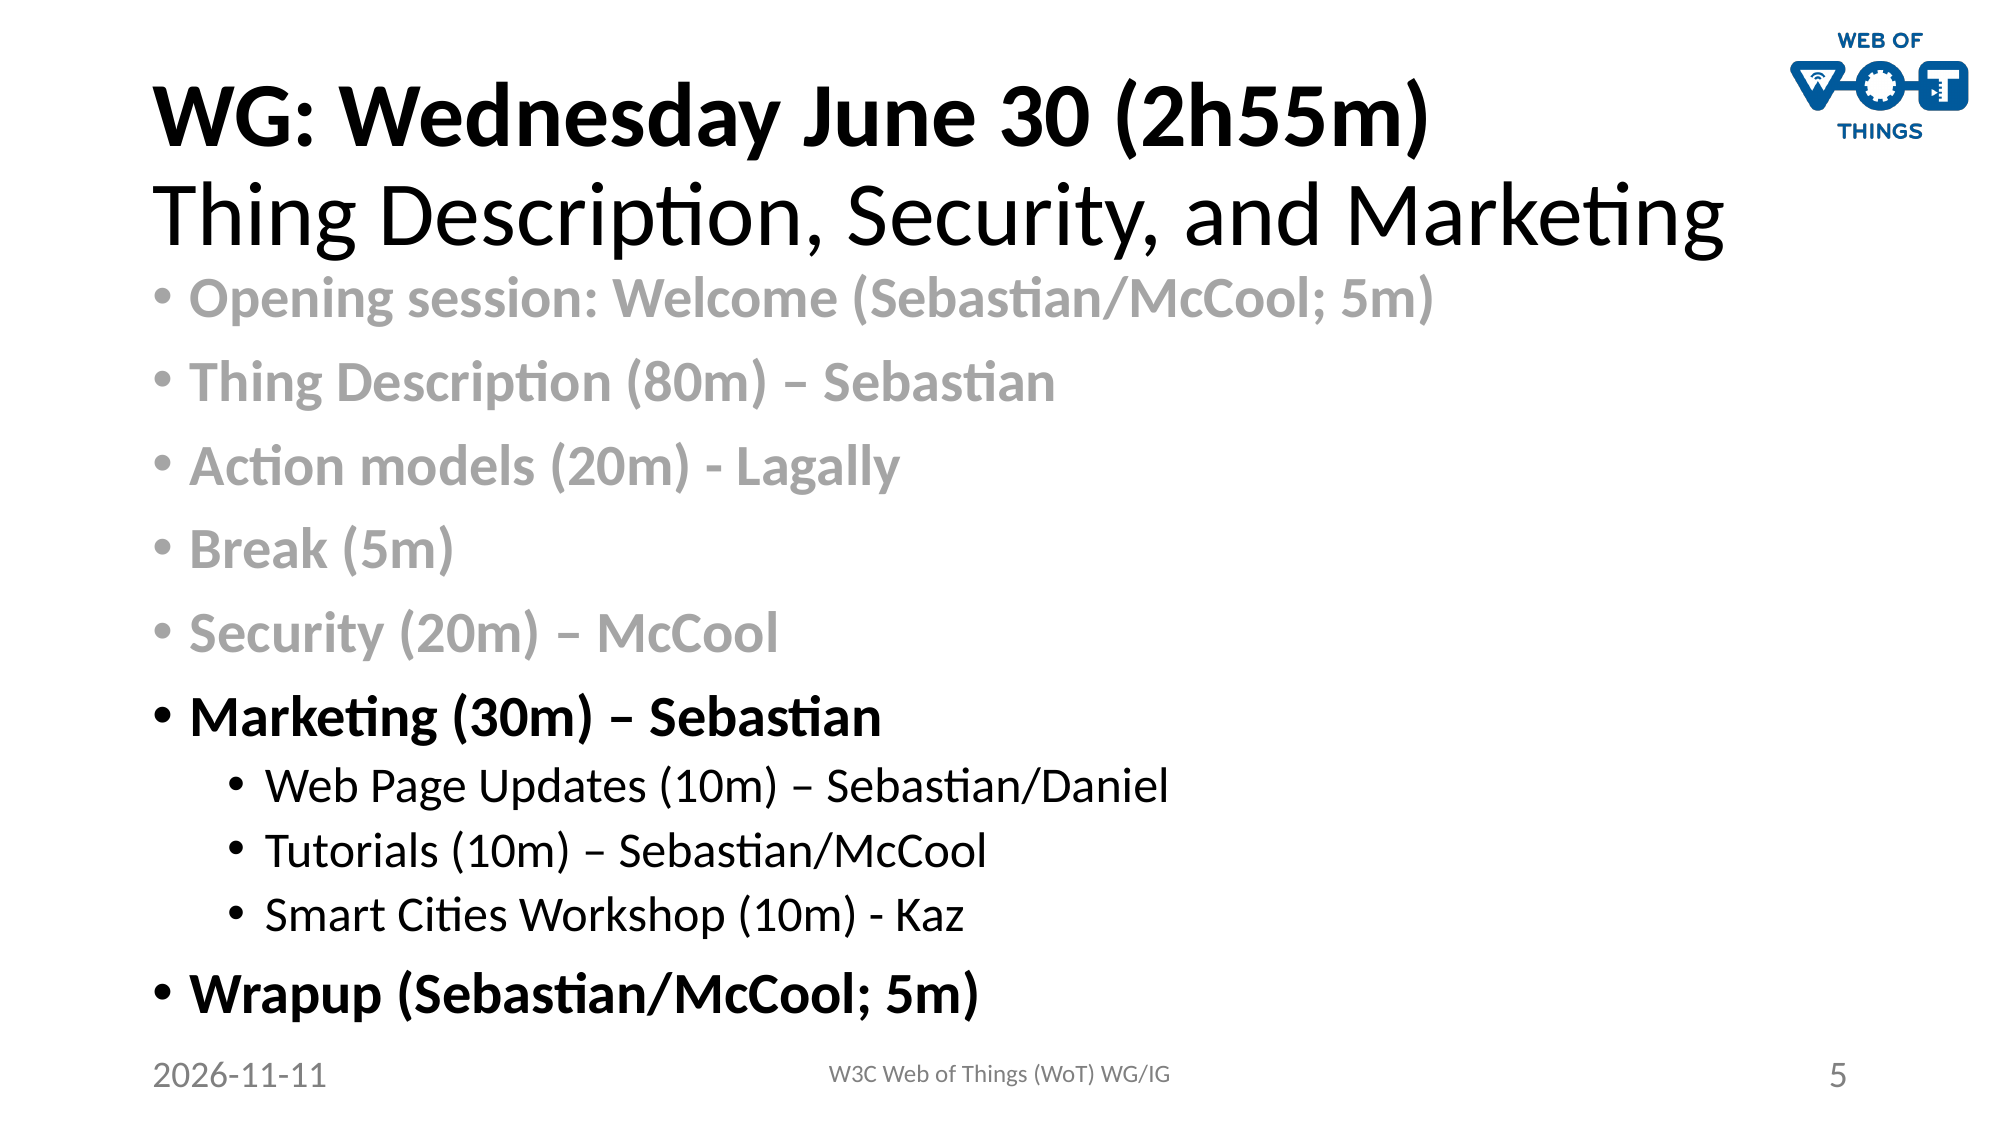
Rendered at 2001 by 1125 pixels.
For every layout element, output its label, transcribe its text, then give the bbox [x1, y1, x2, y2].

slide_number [137, 1042, 588, 1103]
slide_number 5 [1412, 1042, 1863, 1103]
picture [1773, 22, 1985, 149]
title WG: Wednesday June 30 (2h55m) Thing Description, Security, and Marketing [137, 59, 1863, 259]
footer W3C Web of Things (WoT) WG/IG [662, 1042, 1338, 1103]
list Opening session: Welcome (Sebastian/McCool; 5m) Thing Description (80m) – Sebastian Action models (20m) - Lagally Break (5m) Security (20m) – McCool Marketing (30m) – Sebastian Web Page Updates (10m) – Sebastian/Daniel Tutorials (10m) – Sebastian/McCool Smart Cities Workshop (10m) - Kaz Wrapup (Sebastian/McCool; 5m) [137, 259, 1863, 1014]
